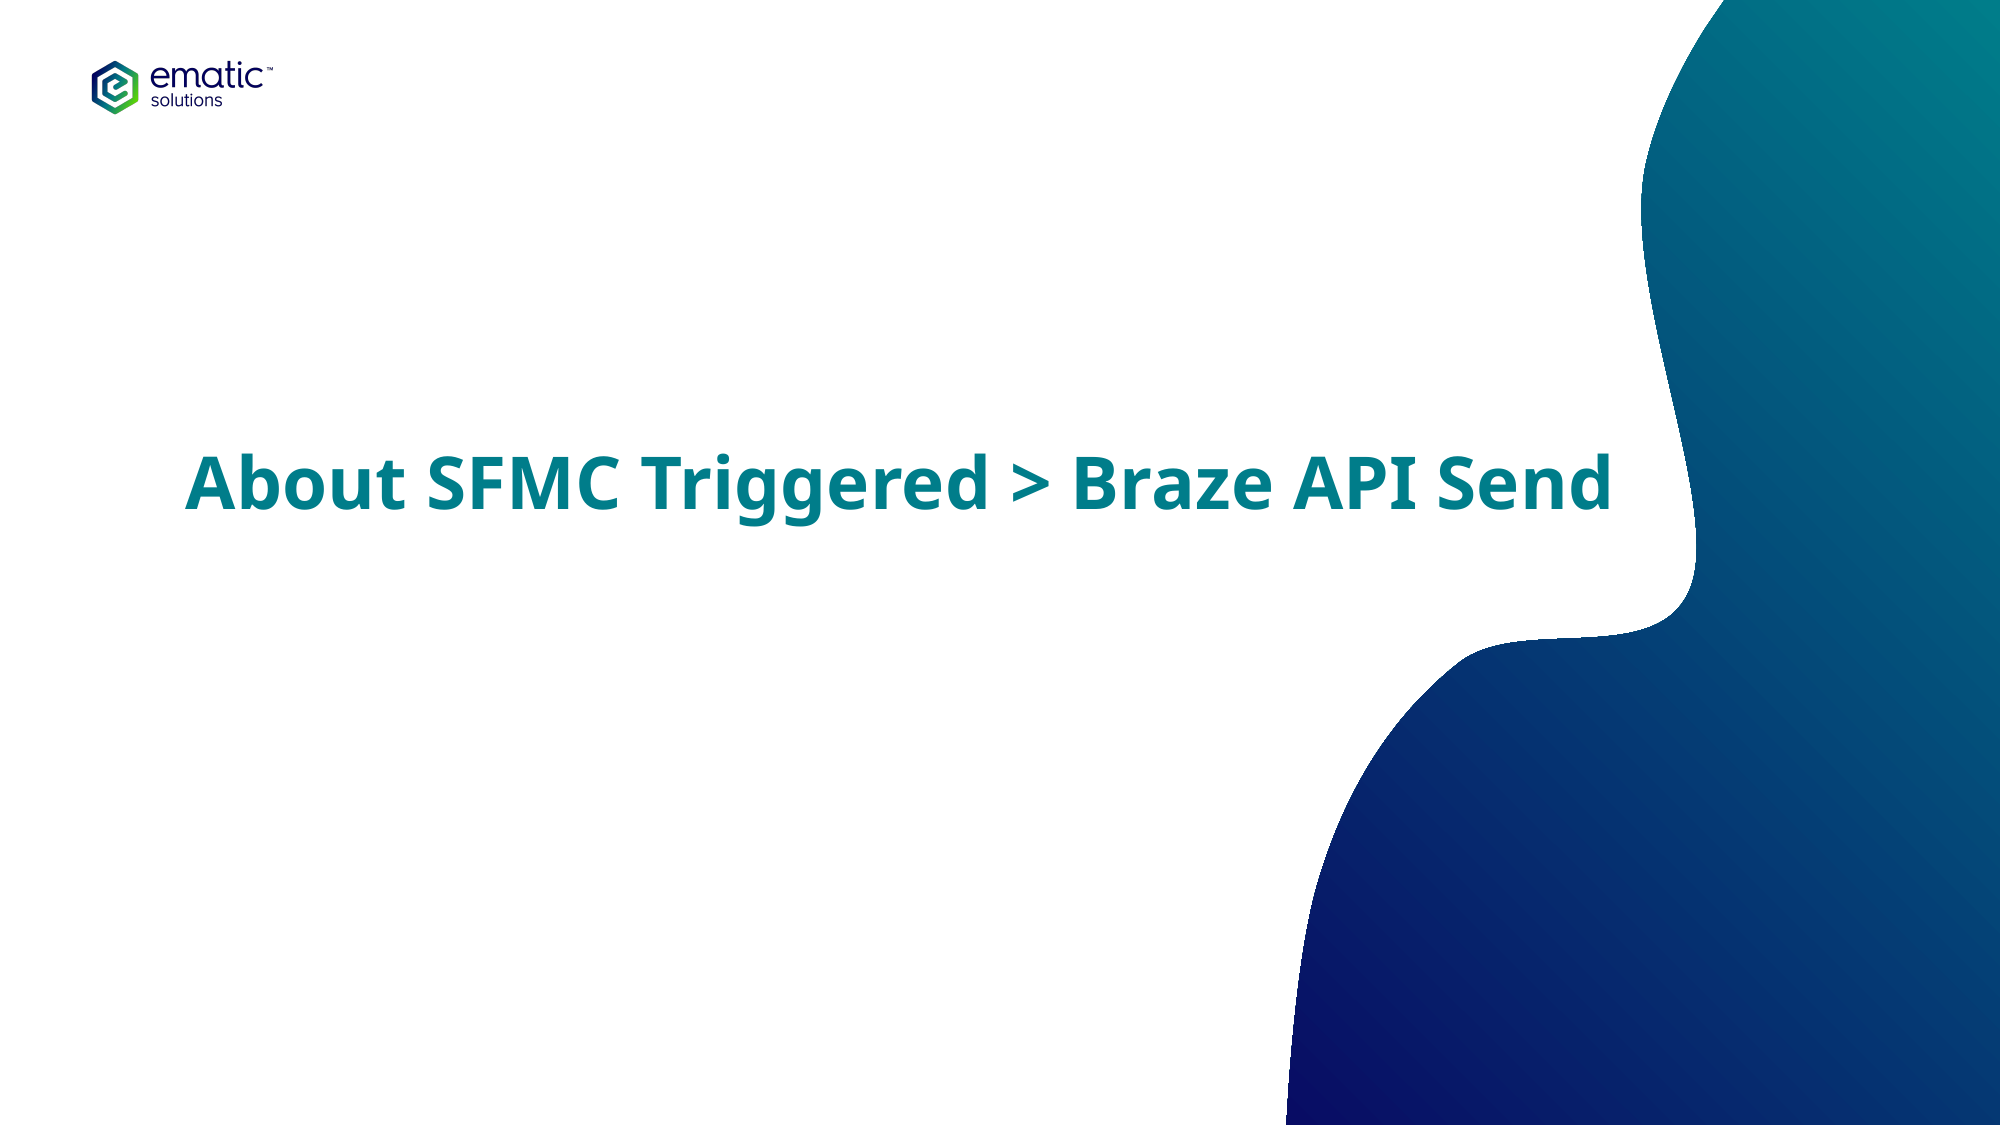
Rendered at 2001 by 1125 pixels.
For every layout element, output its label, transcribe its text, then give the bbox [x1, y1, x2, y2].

text_box [1286, 0, 2000, 1125]
text_box About SFMC Triggered > Braze API Send [7, 416, 1696, 598]
picture [89, 55, 276, 120]
